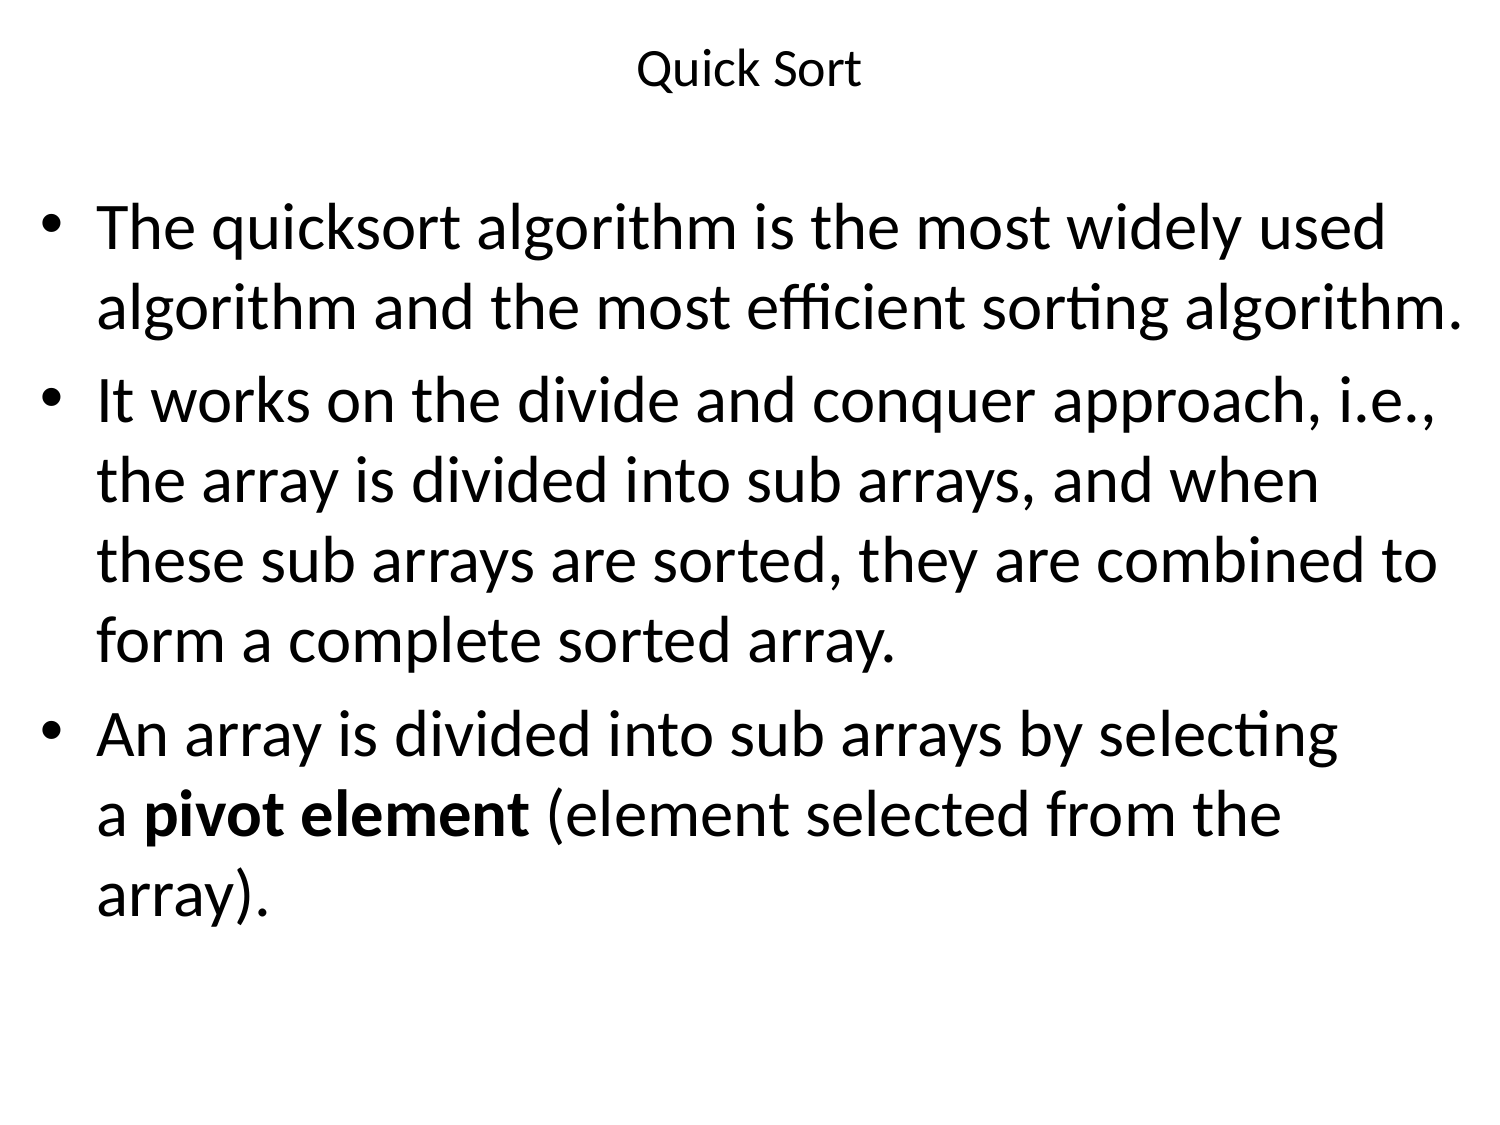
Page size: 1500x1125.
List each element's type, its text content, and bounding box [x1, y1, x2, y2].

title Quick Sort [75, 24, 1425, 105]
list The quicksort algorithm is the most widely used algorithm and the most efficient sorting algorithm. It works on the divide and conquer approach, i.e., the array is divided into sub arrays, and when these sub arrays are sorted, they are combined to form a complete sorted array. An array is divided into sub arrays by selecting a pivot element (element selected from the array). [24, 174, 1488, 1075]
